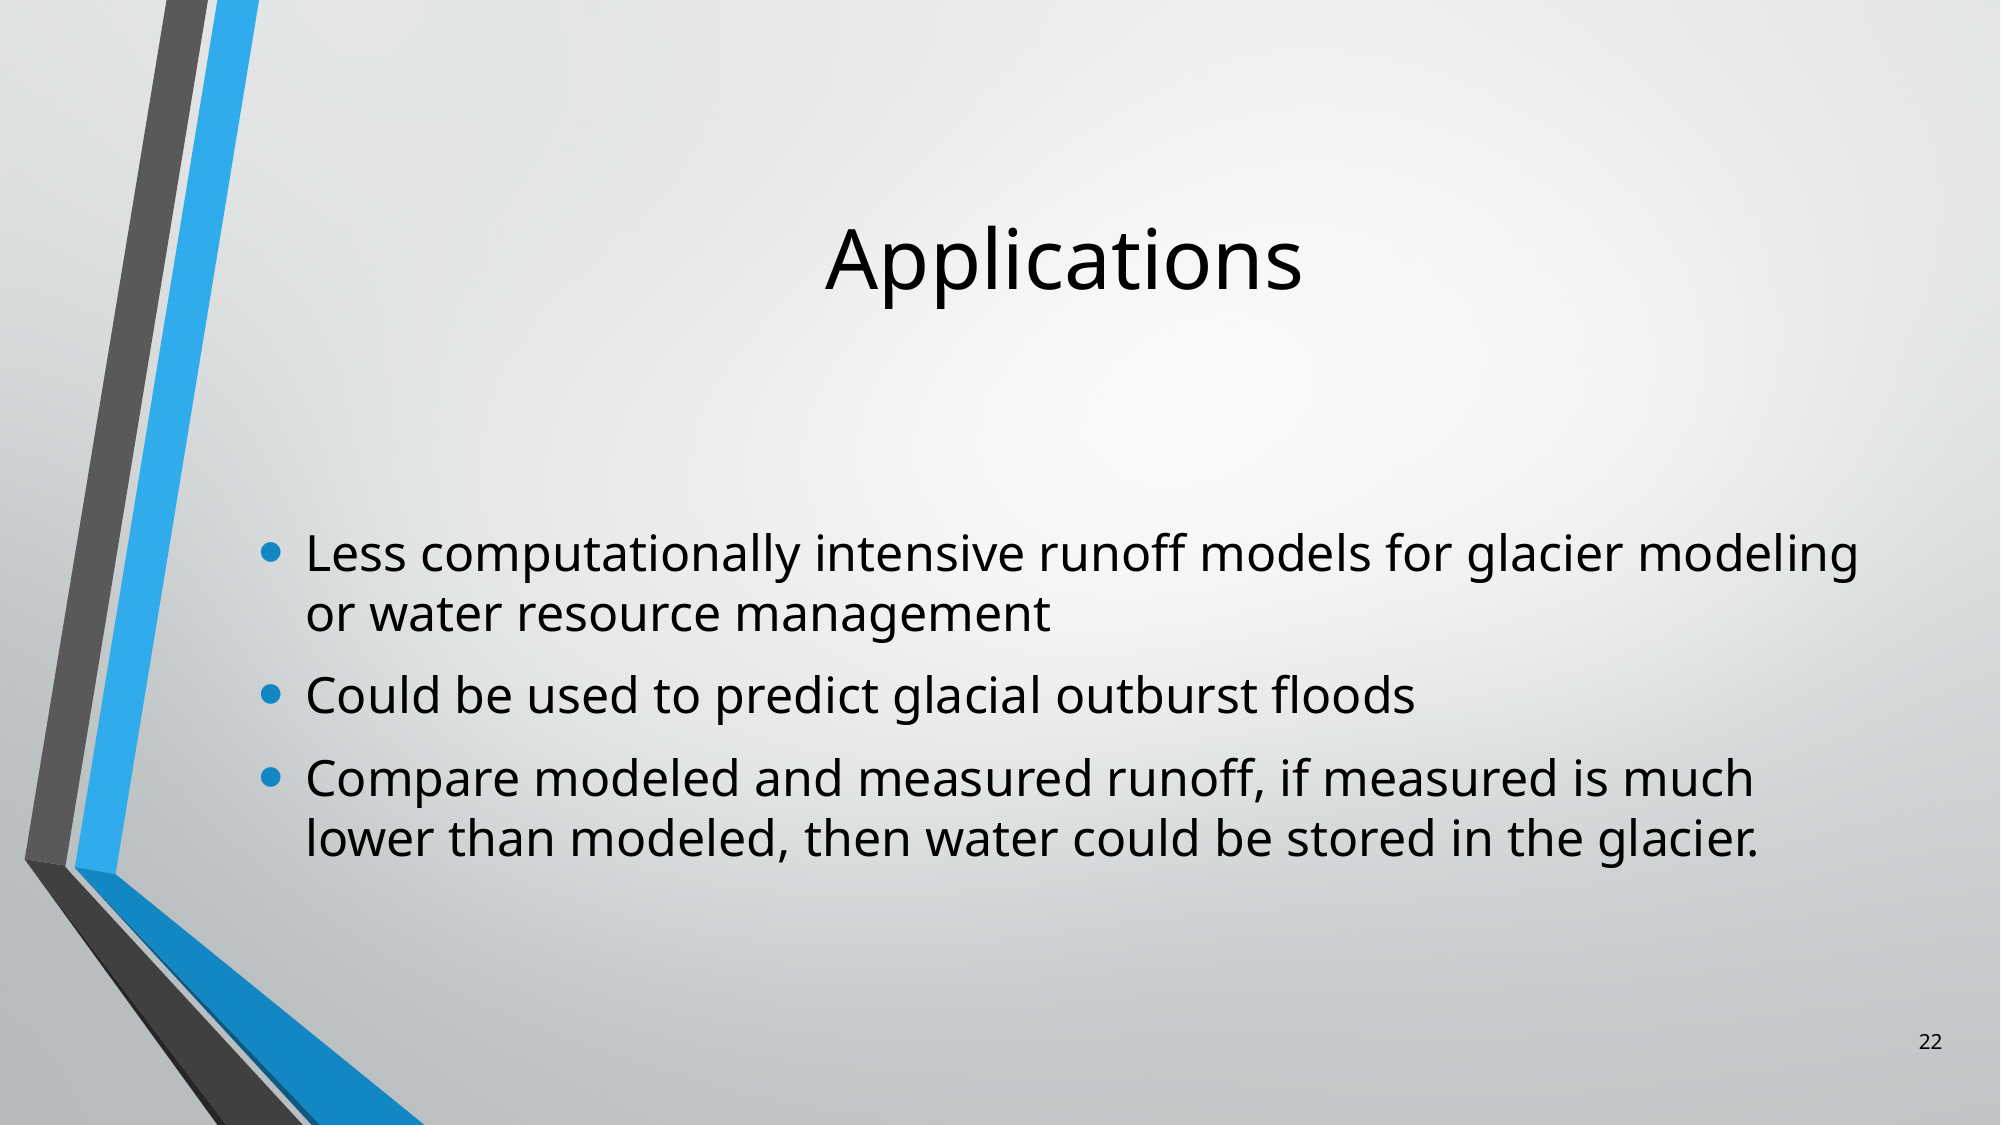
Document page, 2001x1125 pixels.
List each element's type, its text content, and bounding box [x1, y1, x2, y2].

title Applications [243, 112, 1887, 400]
slide_number 22 [1867, 1012, 1958, 1073]
list Less computationally intensive runoff models for glacier modeling or water resource management Could be used to predict glacial outburst floods Compare modeled and measured runoff, if measured is much lower than modeled, then water could be stored in the glacier. [243, 437, 1887, 950]
